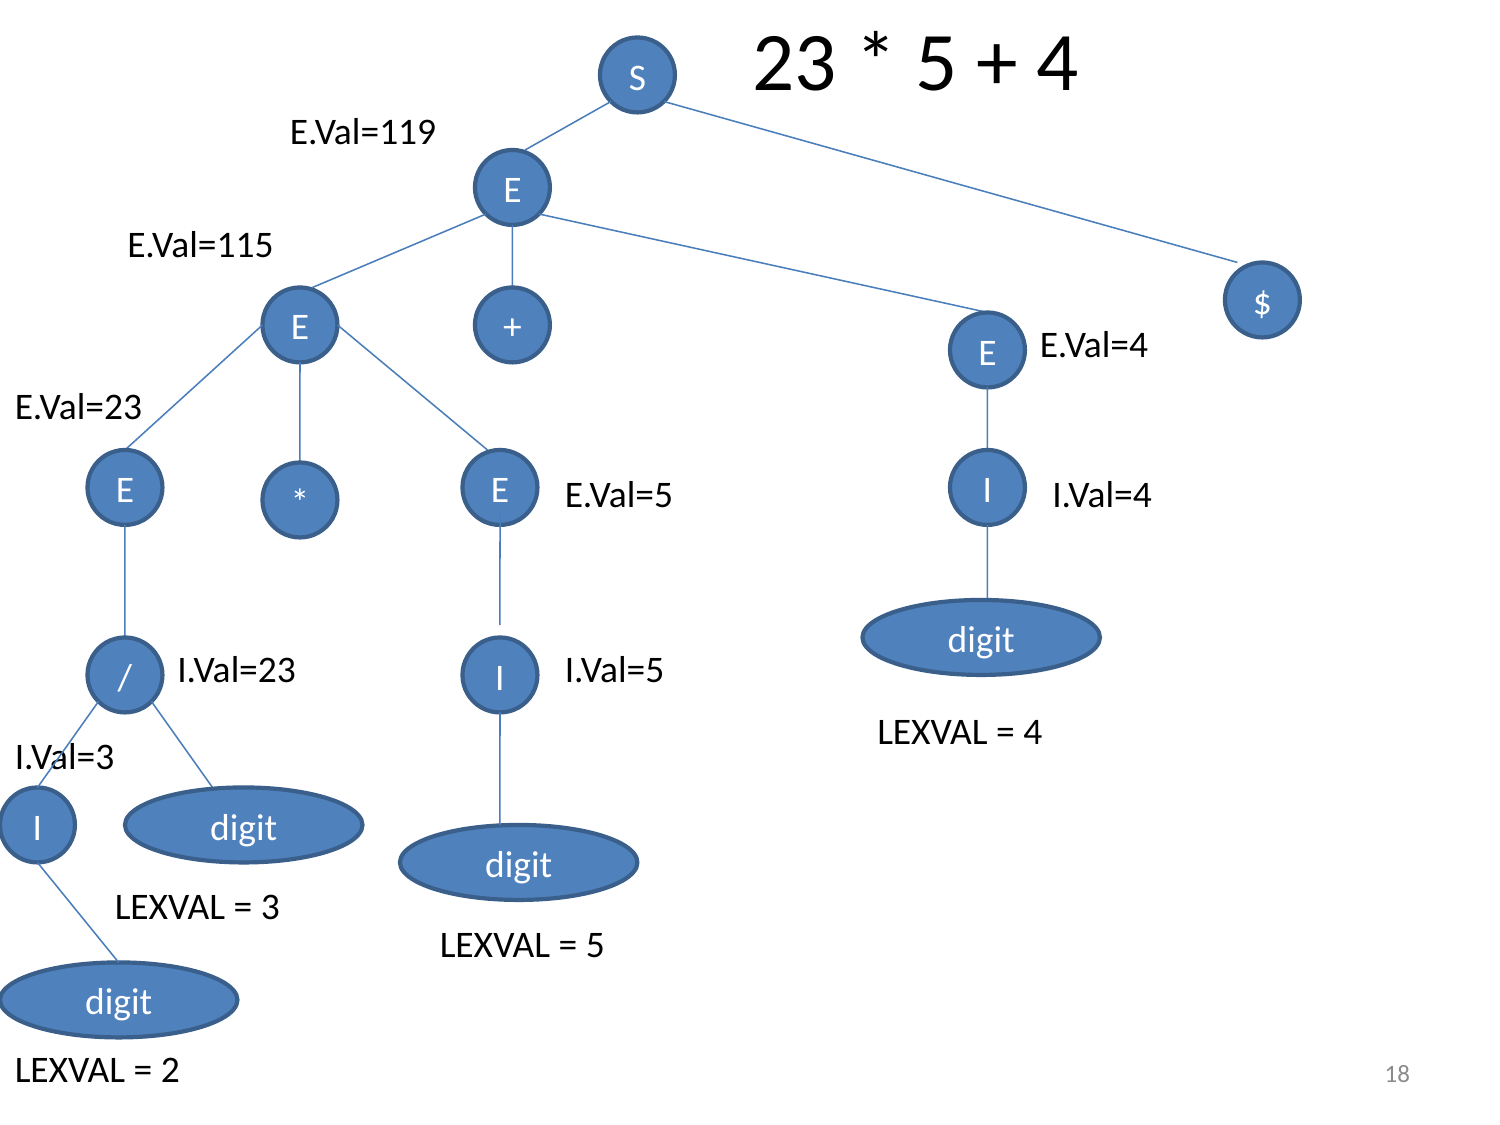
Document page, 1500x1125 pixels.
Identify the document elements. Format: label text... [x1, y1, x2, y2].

text_box 23 * 5 + 4 [737, 0, 1463, 115]
slide_number 18 [1303, 1042, 1425, 1103]
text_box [0, 37, 1301, 1099]
